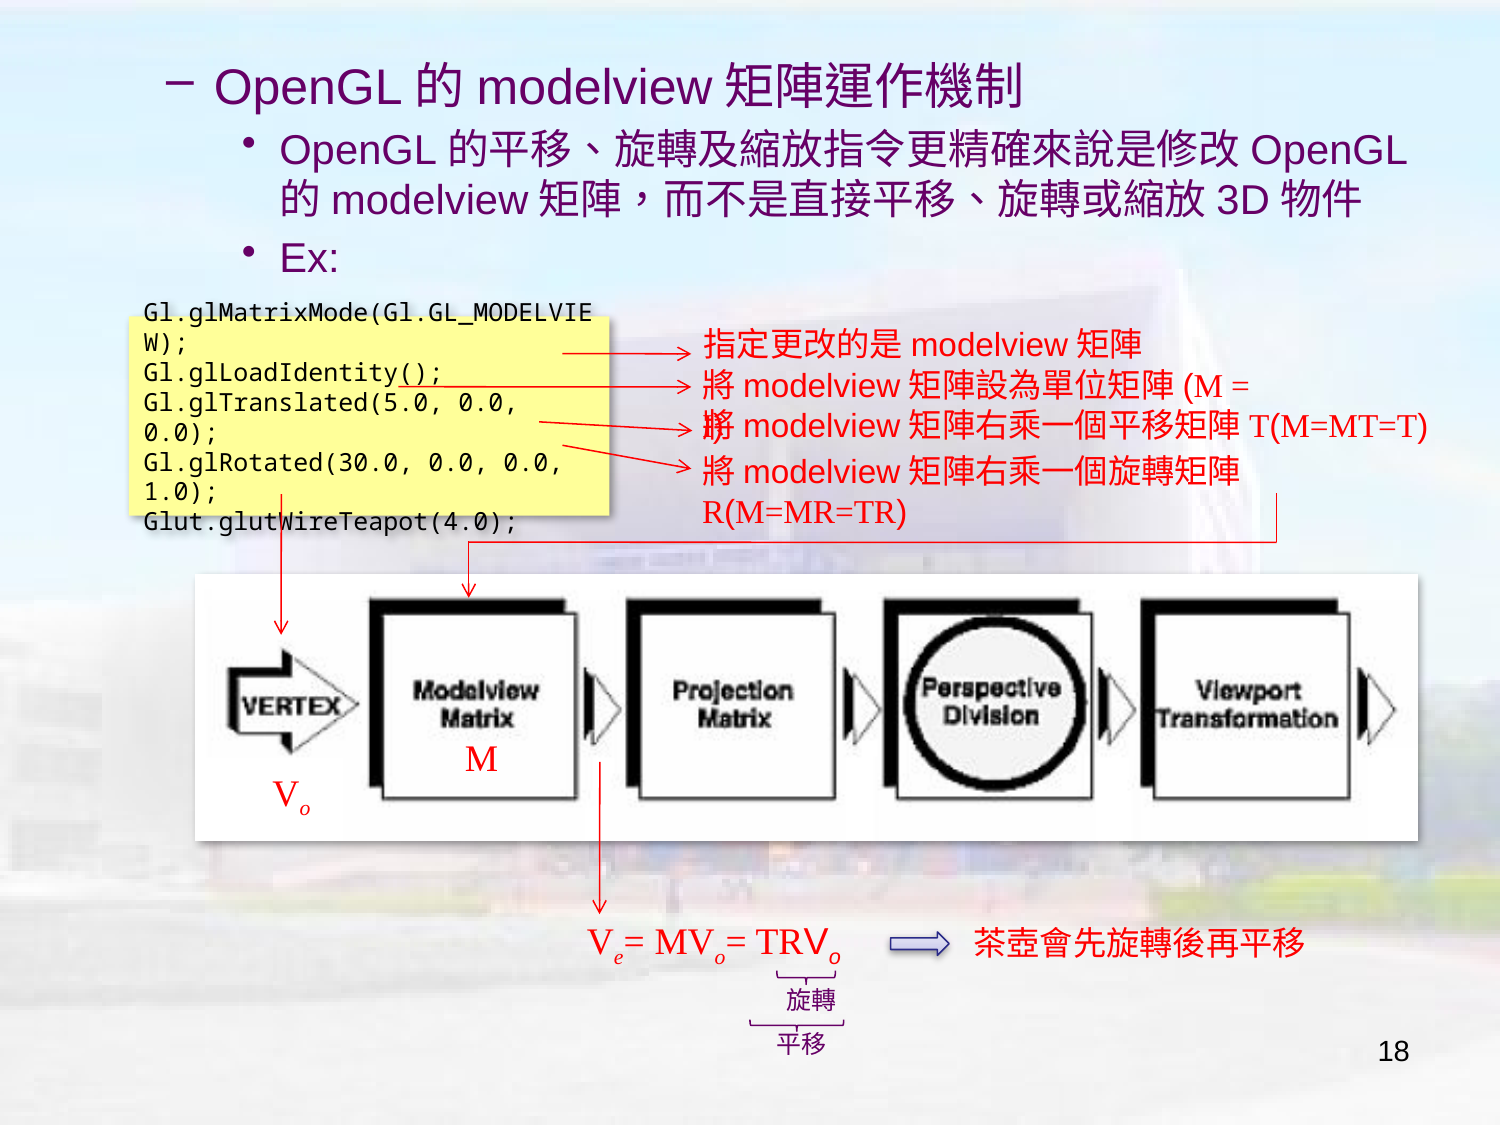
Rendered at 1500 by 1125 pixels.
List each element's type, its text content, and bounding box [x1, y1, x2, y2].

text_box 將modelview矩陣右乘一個旋轉矩陣R(M=MR=TR) [687, 442, 1453, 538]
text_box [562, 445, 692, 469]
picture [0, 0, 1500, 1125]
text_box 將modelview矩陣右乘一個平移矩陣T(M=MT=T) [687, 397, 1453, 442]
text_box Ve= MVo= TRVo [572, 909, 903, 976]
text_box [889, 931, 950, 957]
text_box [538, 421, 693, 431]
list OpenGL的modelview矩陣運作機制 OpenGL的平移、旋轉及縮放指令更精確來說是修改OpenGL的modelview矩陣，而不是直接平移、旋轉或縮放3D物件 Ex: [76, 46, 1428, 987]
text_box 旋轉 [771, 976, 866, 1022]
text_box Gl.glMatrixMode(Gl.GL_MODELVIEW); Gl.glLoadIdentity(); Gl.glTranslated(5.0, 0.0, 0.0); Gl.glRotated(30.0, 0.0, 0.0, 1.0); Glut.glutWireTeapot(4.0); [128, 316, 610, 516]
text_box 茶壺會先旋轉後再平移 [958, 915, 1498, 970]
text_box 平移 [761, 1021, 856, 1067]
text_box [749, 1019, 845, 1027]
text_box [776, 970, 837, 976]
text_box 將modelview矩陣設為單位矩陣(M = I) [687, 357, 1289, 397]
text_box 指定更改的是modelview矩陣 [688, 315, 1228, 357]
slide_number 18 [1074, 1024, 1426, 1103]
